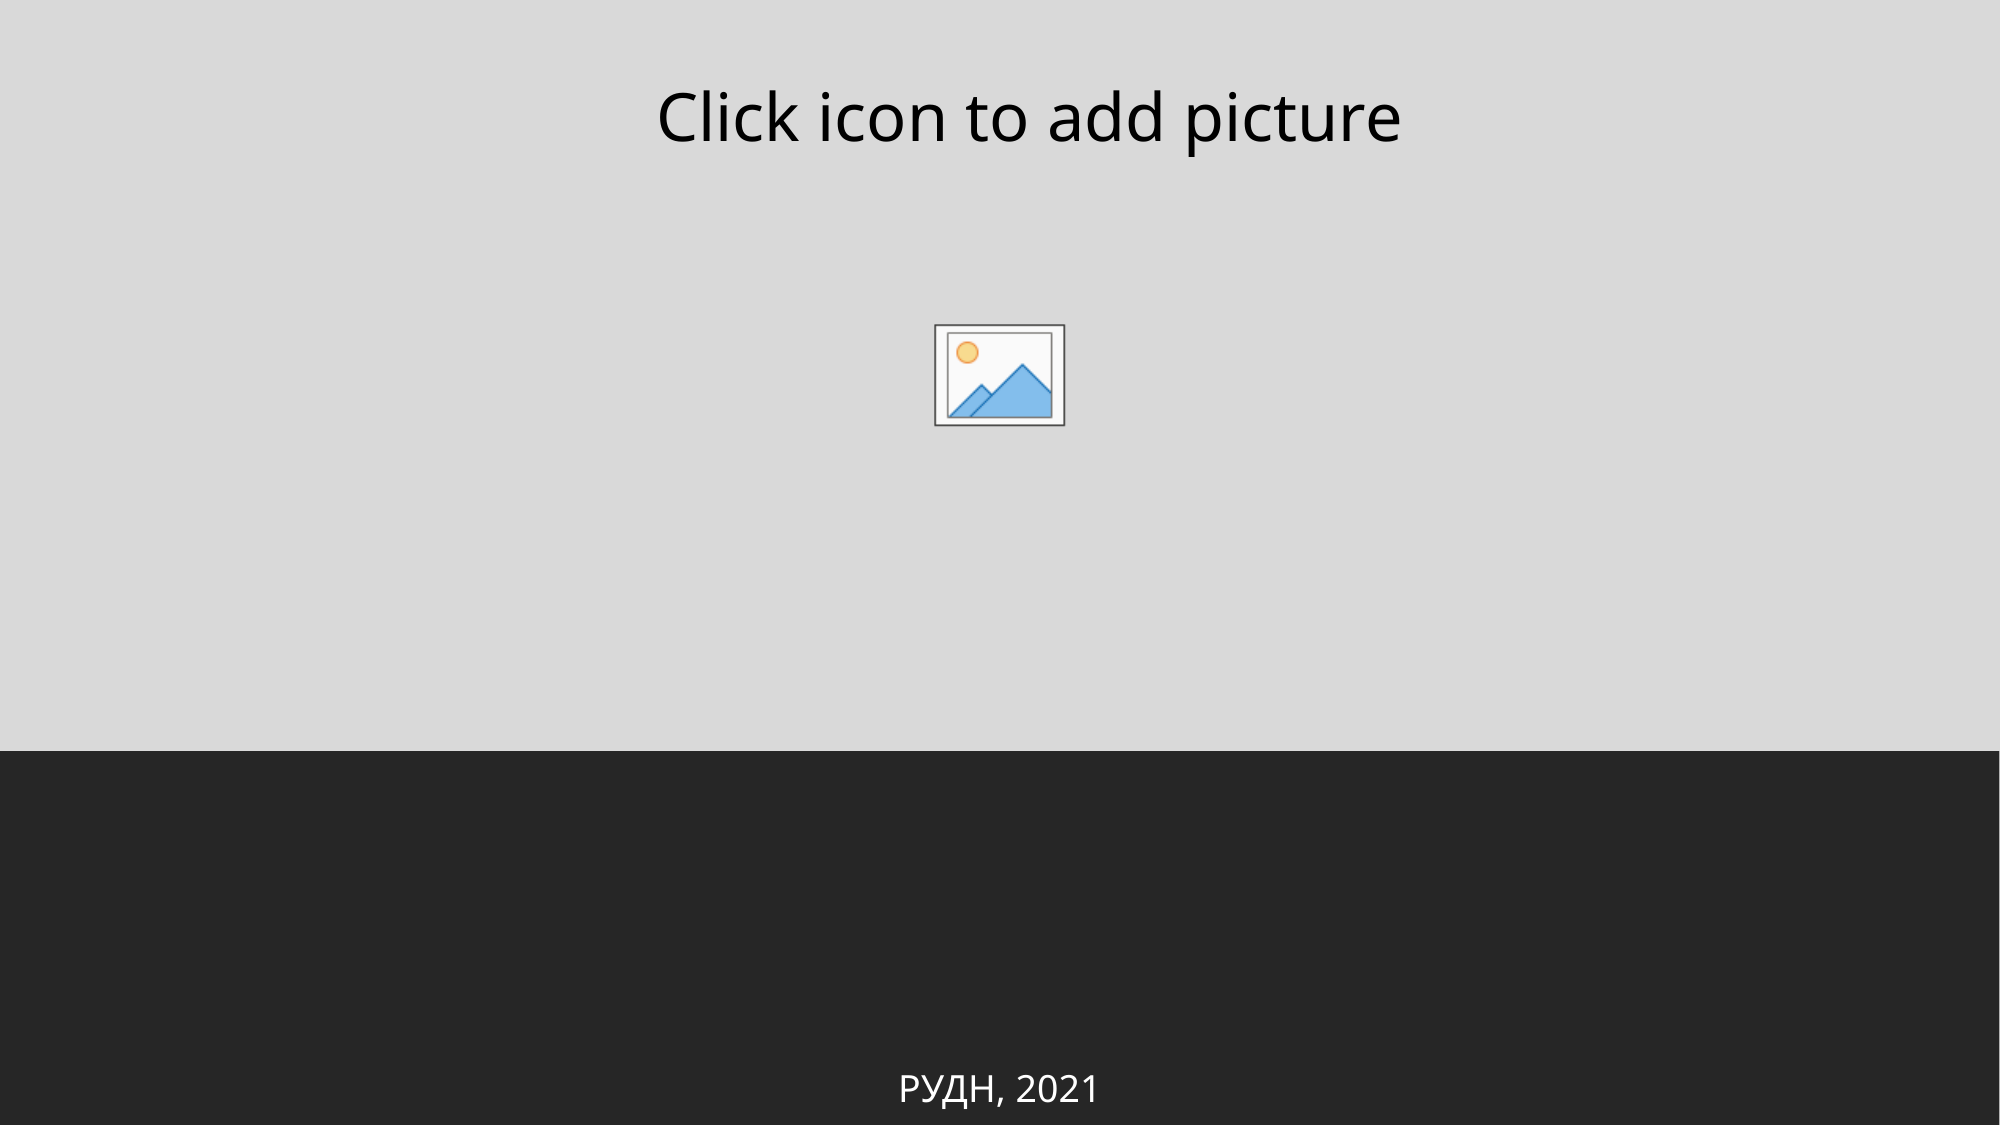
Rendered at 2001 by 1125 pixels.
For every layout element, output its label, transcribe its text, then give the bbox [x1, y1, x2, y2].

text_box РУДН, 2021 [841, 1057, 1159, 1117]
picture [0, 0, 2000, 752]
